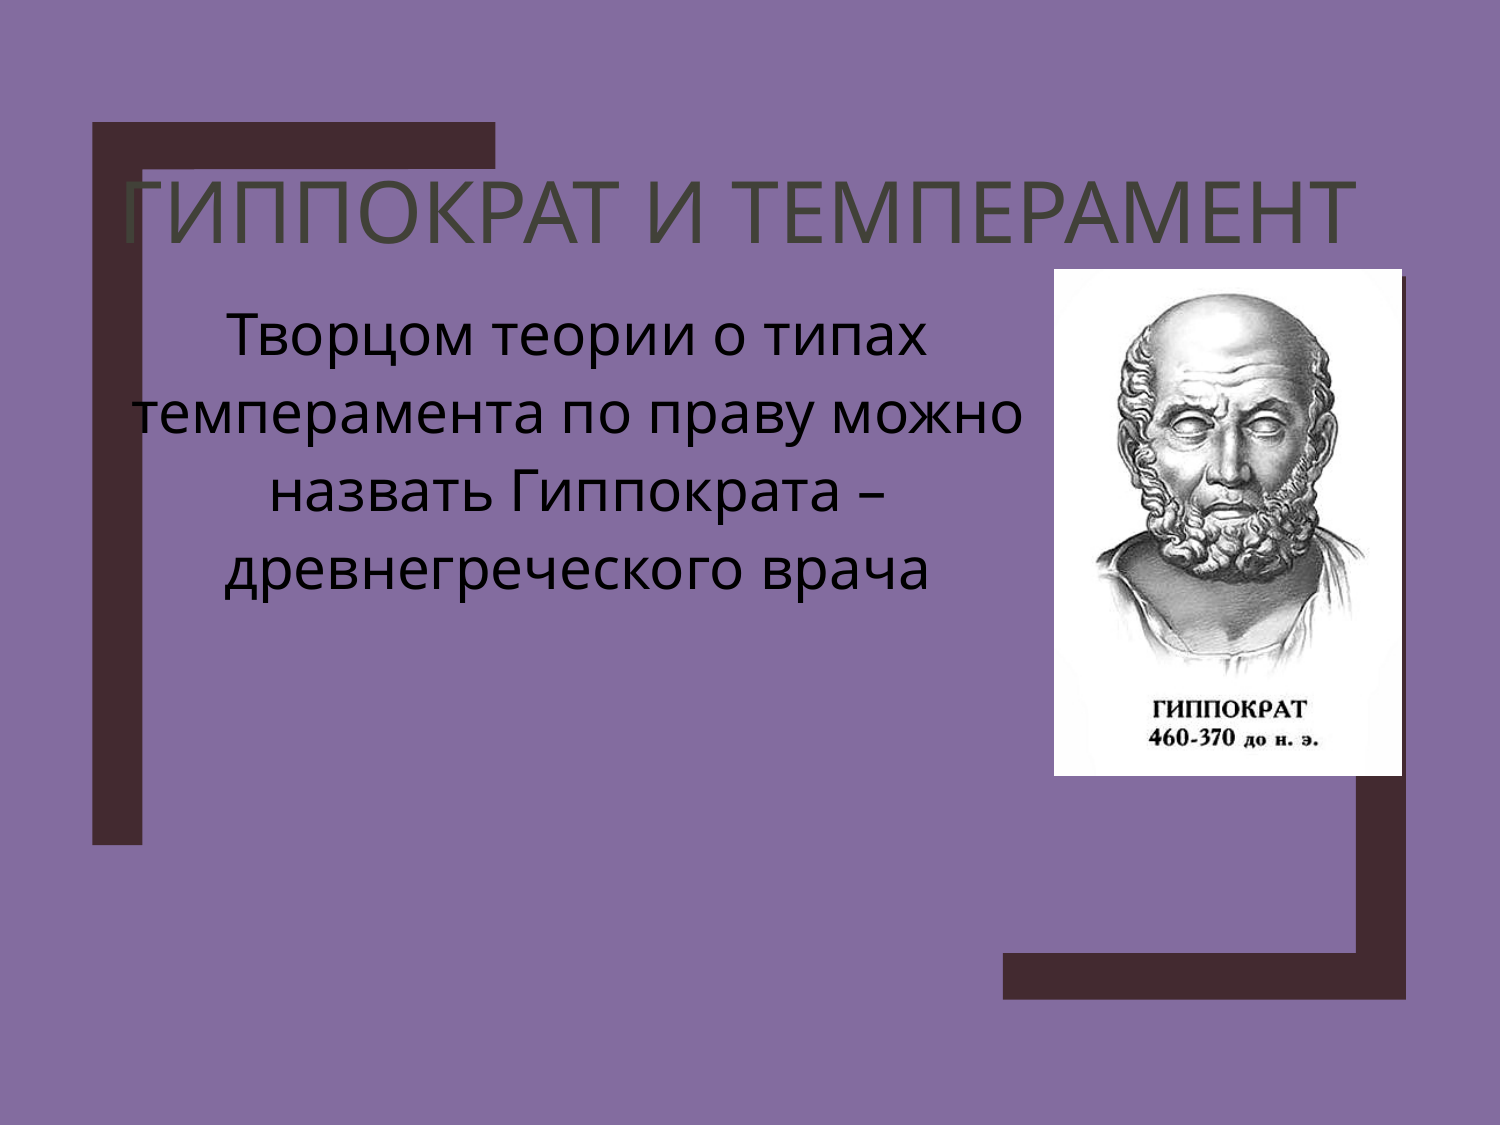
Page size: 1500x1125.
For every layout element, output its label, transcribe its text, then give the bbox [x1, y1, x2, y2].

subtitle Творцом теории о типах темперамента по праву можно назвать Гиппократа – древнегреческого врача [112, 281, 1043, 790]
picture [1054, 269, 1402, 776]
title Гиппократ и темперамент [100, 70, 1376, 270]
